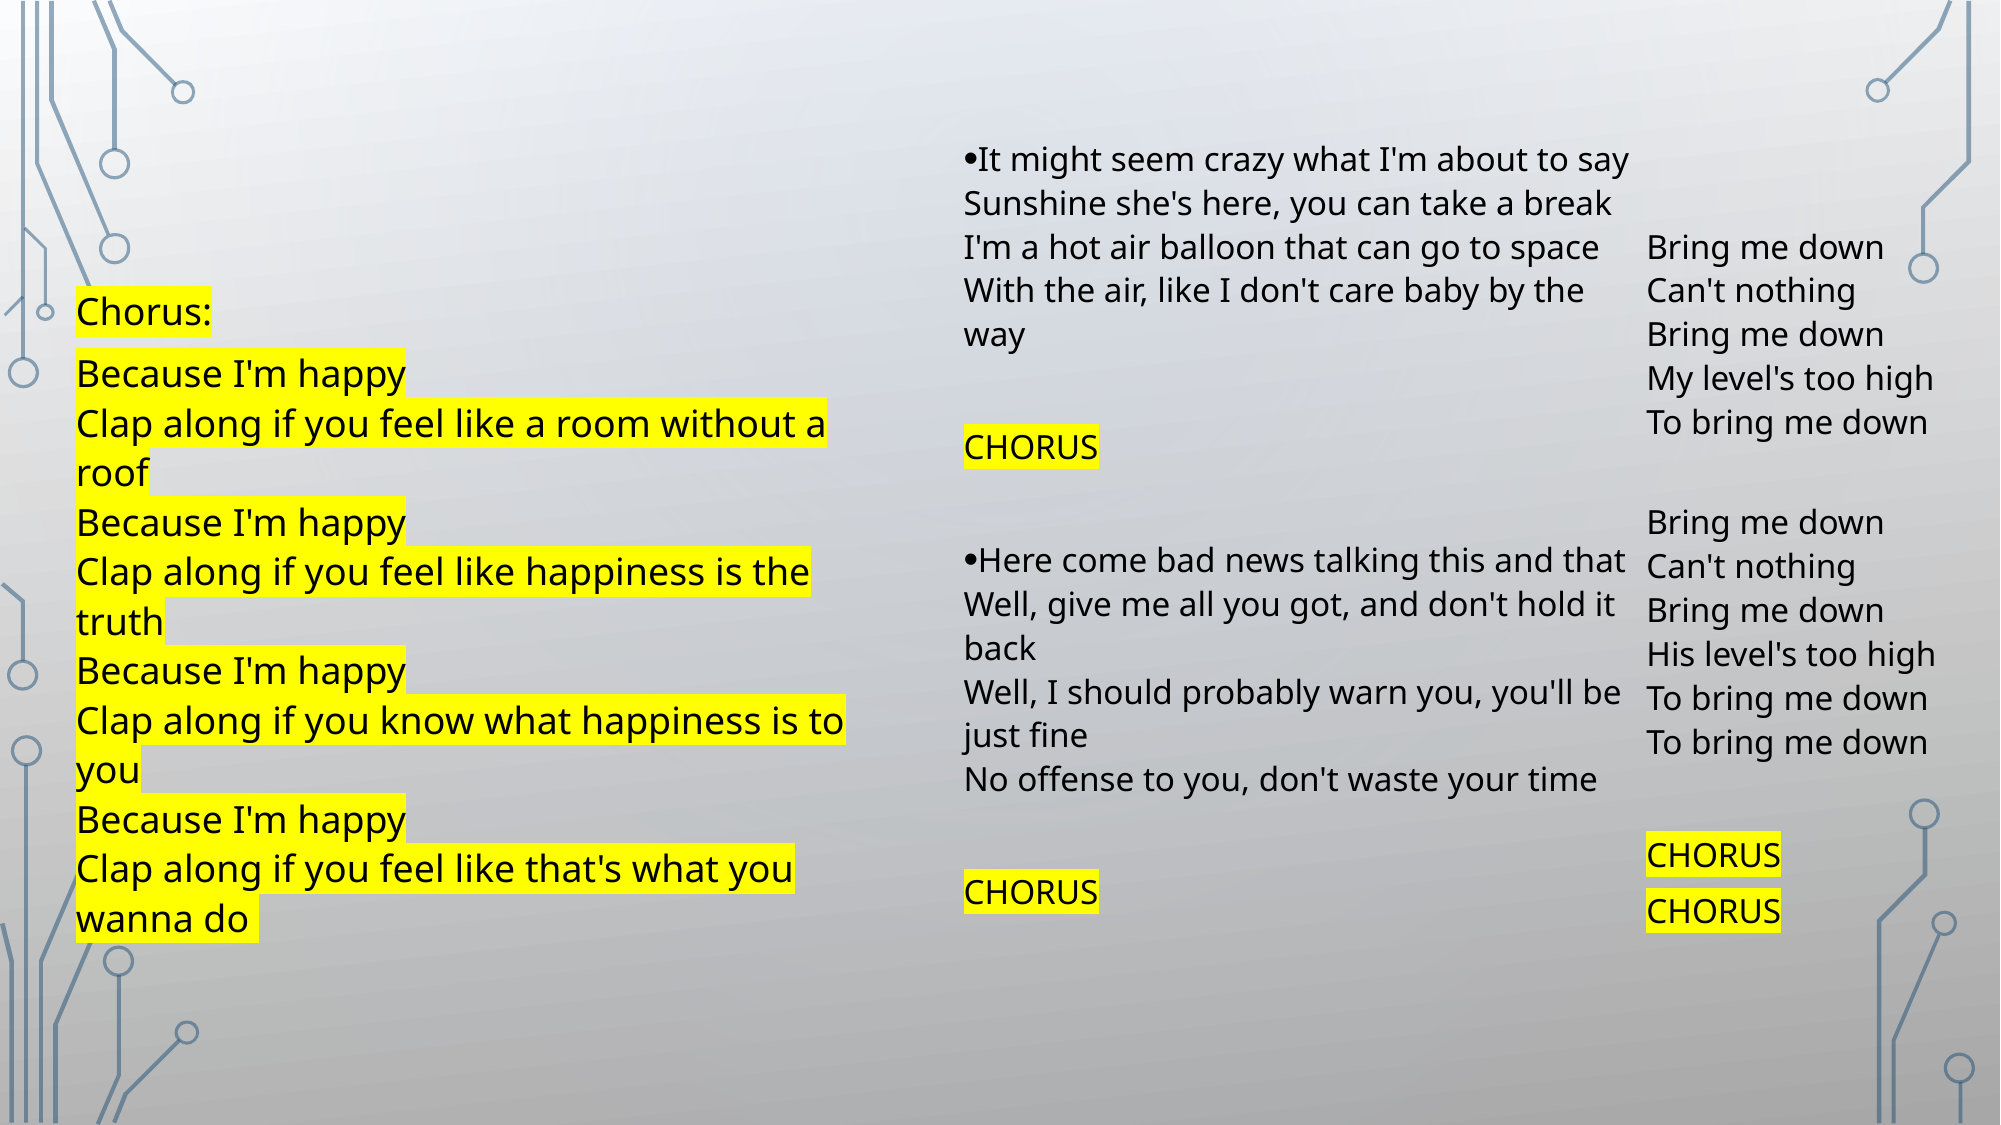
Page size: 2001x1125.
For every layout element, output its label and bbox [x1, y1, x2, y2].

text_box [0, 0, 201, 1125]
picture [201, 0, 2000, 1125]
text_box [1863, 0, 1976, 1124]
